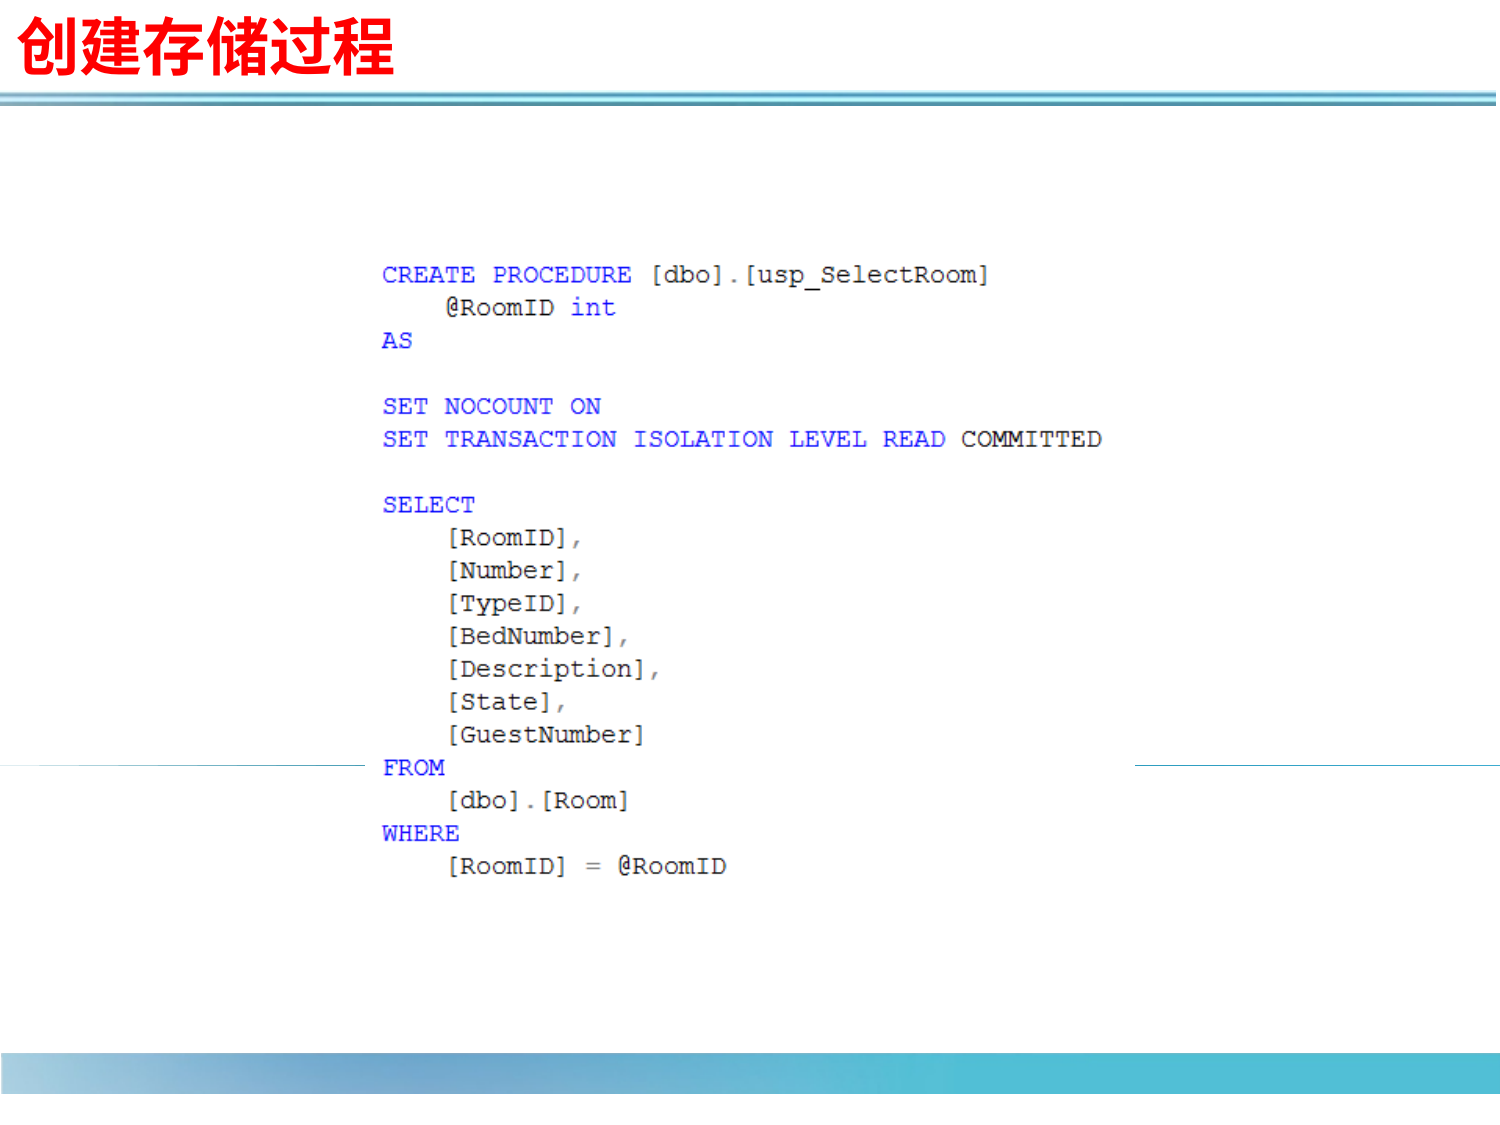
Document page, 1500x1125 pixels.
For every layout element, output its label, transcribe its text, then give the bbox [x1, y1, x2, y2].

picture [0, 90, 1496, 106]
title 创建存储过程 [1, 0, 1277, 91]
picture [1, 1053, 1500, 1094]
picture [365, 228, 1135, 897]
